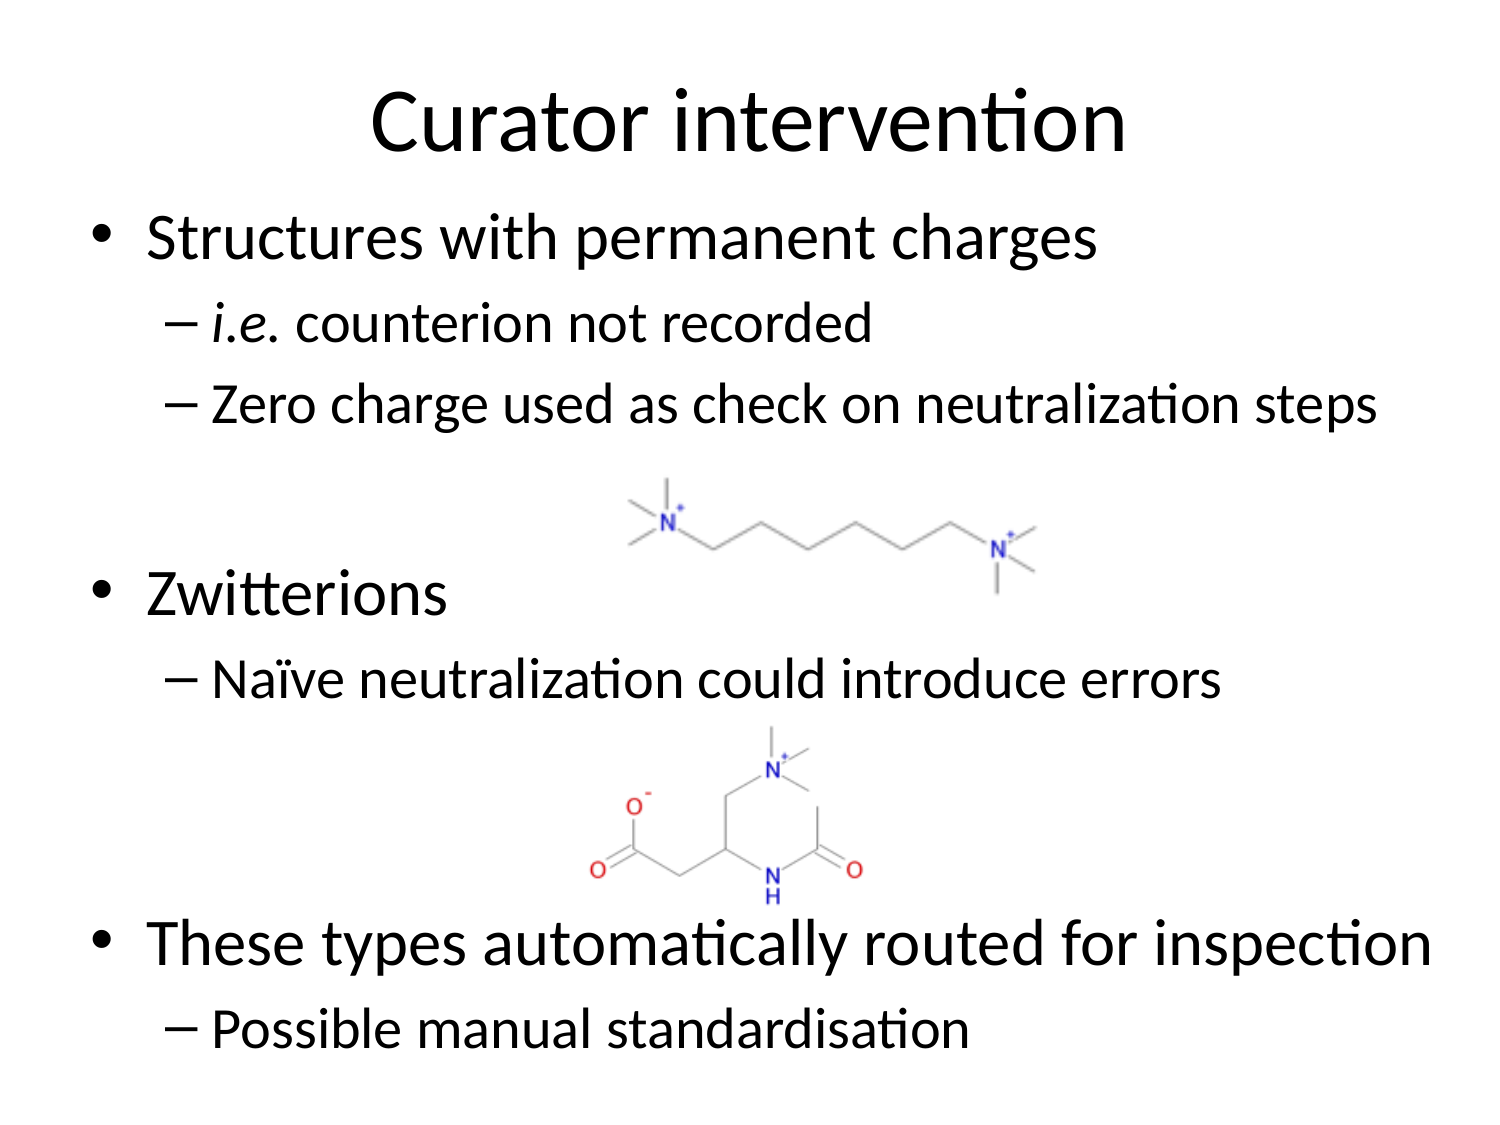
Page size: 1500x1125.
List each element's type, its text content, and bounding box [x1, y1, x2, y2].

list Structures with permanent charges i.e. counterion not recorded Zero charge used as check on neutralization steps Zwitterions Naïve neutralization could introduce errors These types automatically routed for inspection Possible manual standardisation [75, 184, 1500, 1111]
title Curator intervention [75, 45, 1425, 184]
picture [575, 706, 876, 917]
picture [594, 445, 1093, 643]
